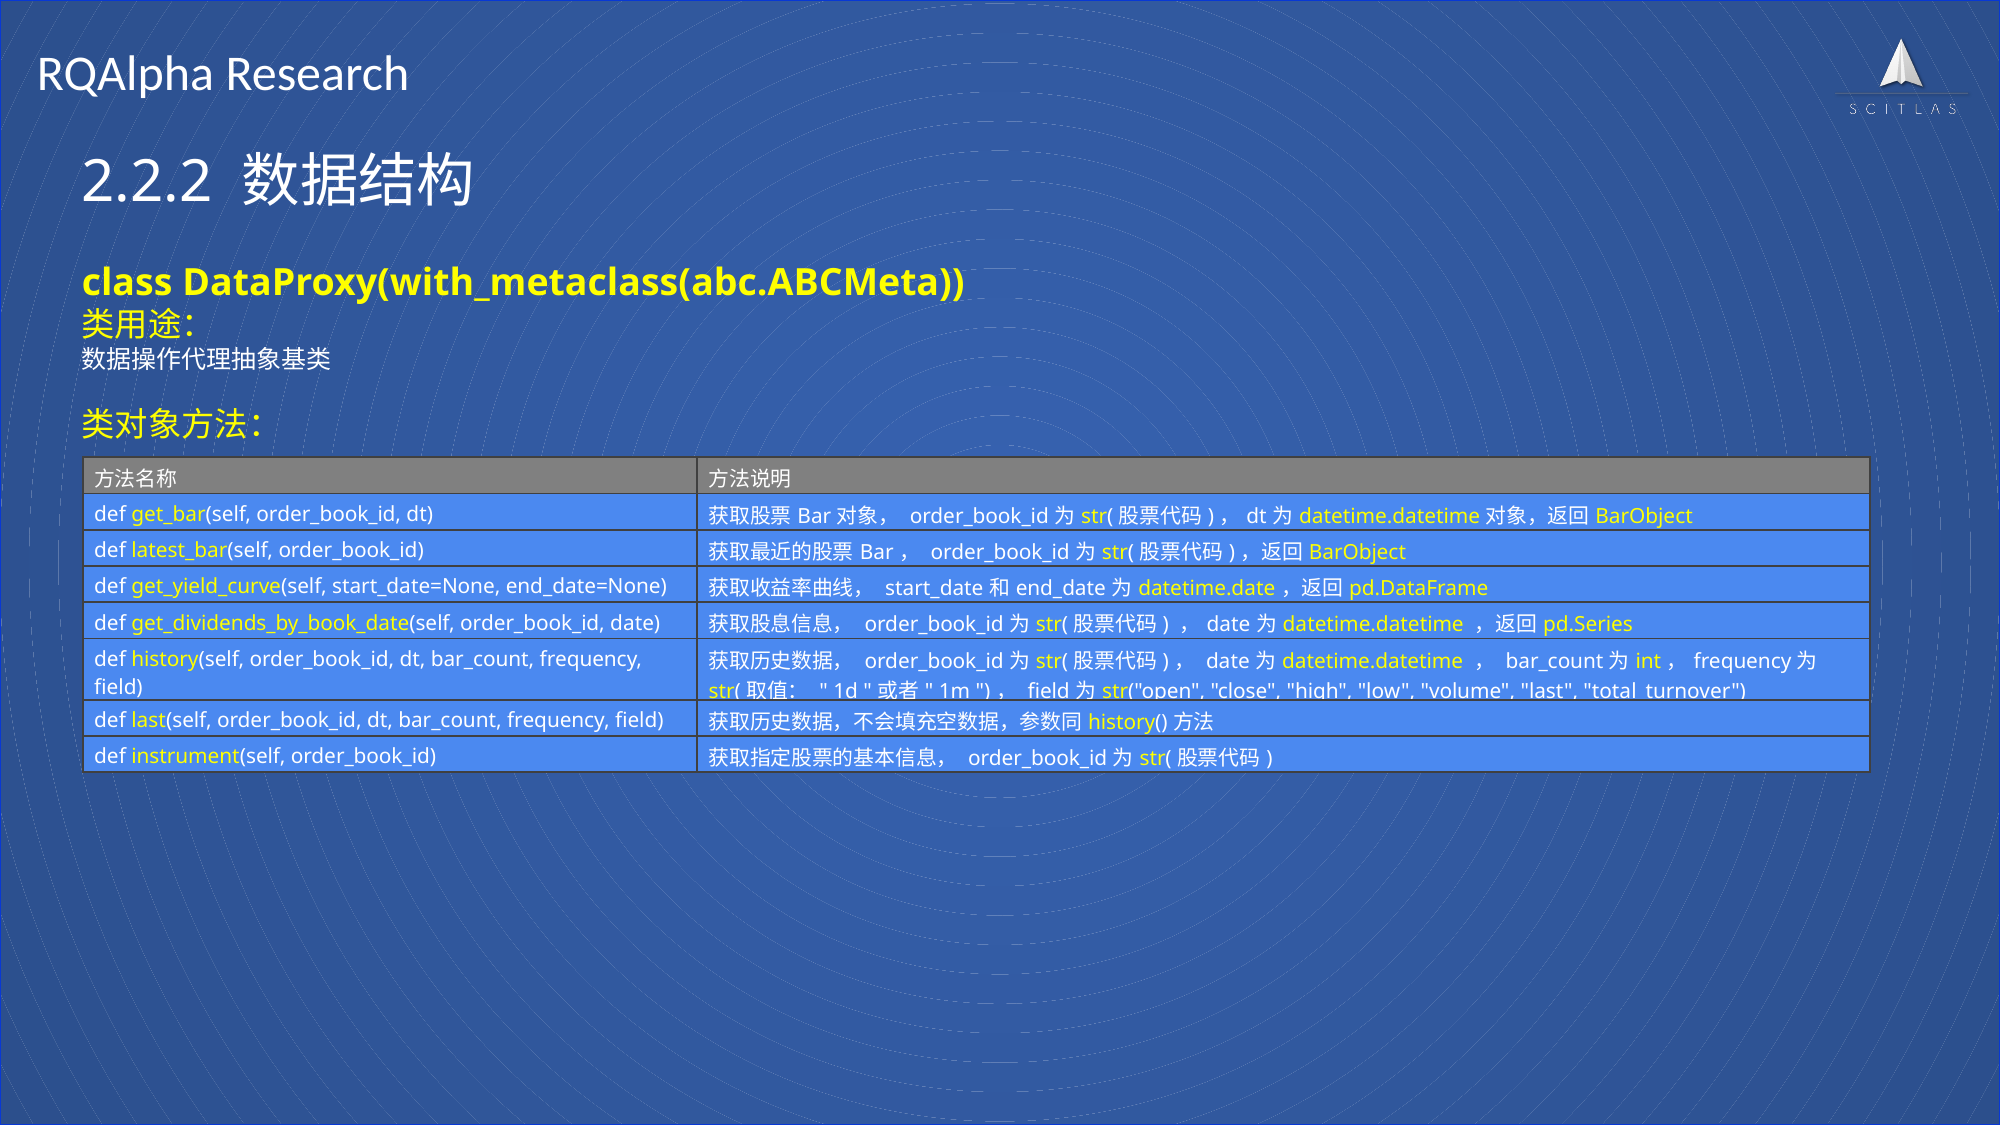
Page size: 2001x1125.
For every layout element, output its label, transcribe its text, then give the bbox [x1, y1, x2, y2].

text_box 2.2.2 数据结构 class DataProxy(with_metaclass(abc.ABCMeta)) 类用途： 数据操作代理抽象基类 类对象方法： [67, 135, 1969, 566]
table_cell def get_dividends_by_book_date(self, order_book_id, date) [84, 603, 696, 638]
table_cell 获取收益率曲线， start_date和end_date为datetime.date，返回pd.DataFrame [698, 567, 1869, 601]
table_header 方法名称 [84, 458, 696, 493]
table_cell 获取股票Bar对象， order_book_id为str(股票代码)，dt为datetime.datetime对象，返回BarObject [698, 494, 1869, 529]
table_cell 获取指定股票的基本信息， order_book_id为str(股票代码) [698, 737, 1869, 771]
picture [1802, 0, 2000, 142]
table_cell 获取股息信息， order_book_id为str(股票代码) ，date为datetime.datetime ，返回pd.Series [698, 603, 1869, 638]
table_cell 获取历史数据，不会填充空数据，参数同history()方法 [698, 701, 1869, 735]
table_cell def latest_bar(self, order_book_id) [84, 531, 696, 565]
table_cell 获取最近的股票Bar， order_book_id为str(股票代码)，返回BarObject [698, 531, 1869, 565]
table_cell def last(self, order_book_id, dt, bar_count, frequency, field) [84, 701, 696, 735]
table_cell 获取历史数据， order_book_id为str(股票代码)， date为datetime.datetime ， bar_count为int，frequency为str(取值： " 1d "或者" 1m ")， field为str("open", "close", "high", "low", "volume", "last", "total_turnover") [698, 639, 1869, 699]
text_box RQAlpha Research [22, 32, 778, 108]
table_cell def get_yield_curve(self, start_date=None, end_date=None) [84, 567, 696, 601]
table_cell def get_bar(self, order_book_id, dt) [84, 494, 696, 529]
table_cell def history(self, order_book_id, dt, bar_count, frequency, field) [84, 639, 696, 699]
text_box [0, 0, 2000, 1125]
table_cell def instrument(self, order_book_id) [84, 737, 696, 771]
table_header 方法说明 [698, 458, 1869, 493]
